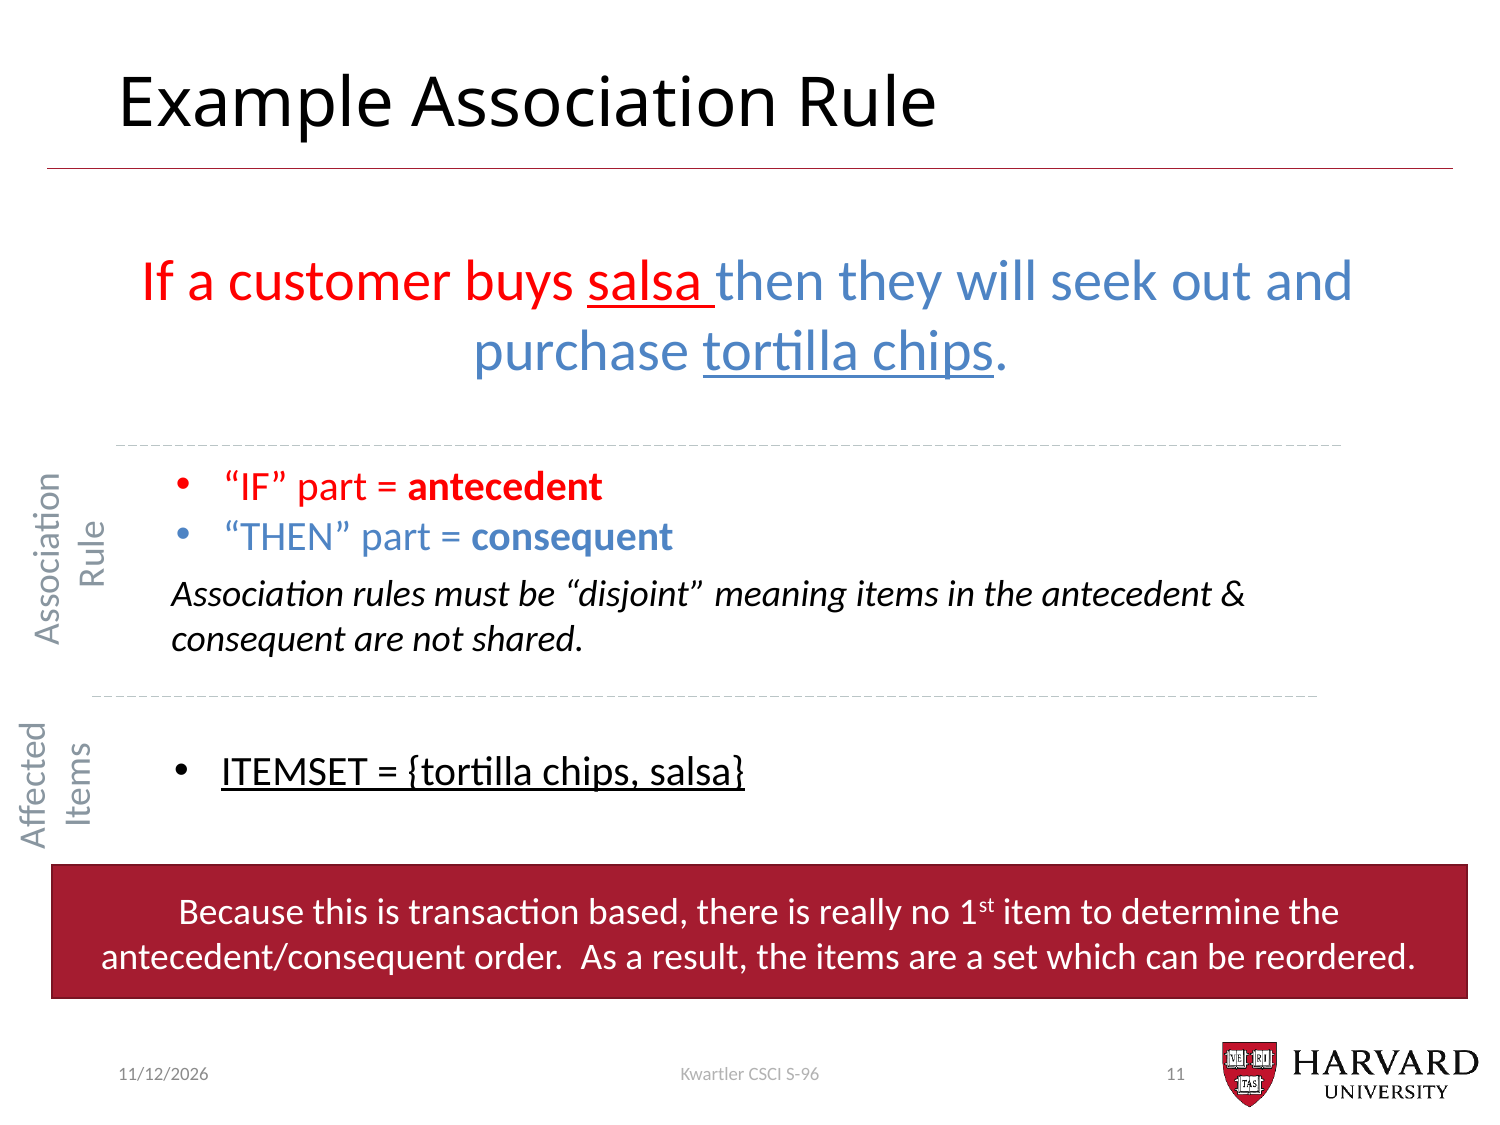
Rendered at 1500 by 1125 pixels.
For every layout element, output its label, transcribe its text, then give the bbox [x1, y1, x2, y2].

slide_number 11 [1059, 1042, 1200, 1103]
picture [1200, 1024, 1500, 1125]
title Example Association Rule [103, 59, 1397, 157]
text_box Affected Items [0, 706, 105, 865]
text_box ITEMSET = {tortilla chips, salsa} [159, 736, 761, 802]
text_box Association rules must be “disjoint” meaning items in the antecedent & consequent are not shared. [156, 561, 1438, 667]
footer Kwartler CSCI S-96 [496, 1042, 1004, 1103]
text_box “IF” part = antecedent “THEN” part = consequent [161, 451, 912, 561]
text_box Association Rule [14, 457, 119, 661]
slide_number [103, 1042, 441, 1103]
text_box Because this is transaction based, there is really no 1st item to determine the antecedent/consequent order. As a result, the items are a set which can be reordered. [51, 864, 1468, 999]
text_box If a customer buys salsa then they will seek out and purchase tortilla chips. [38, 235, 1458, 390]
